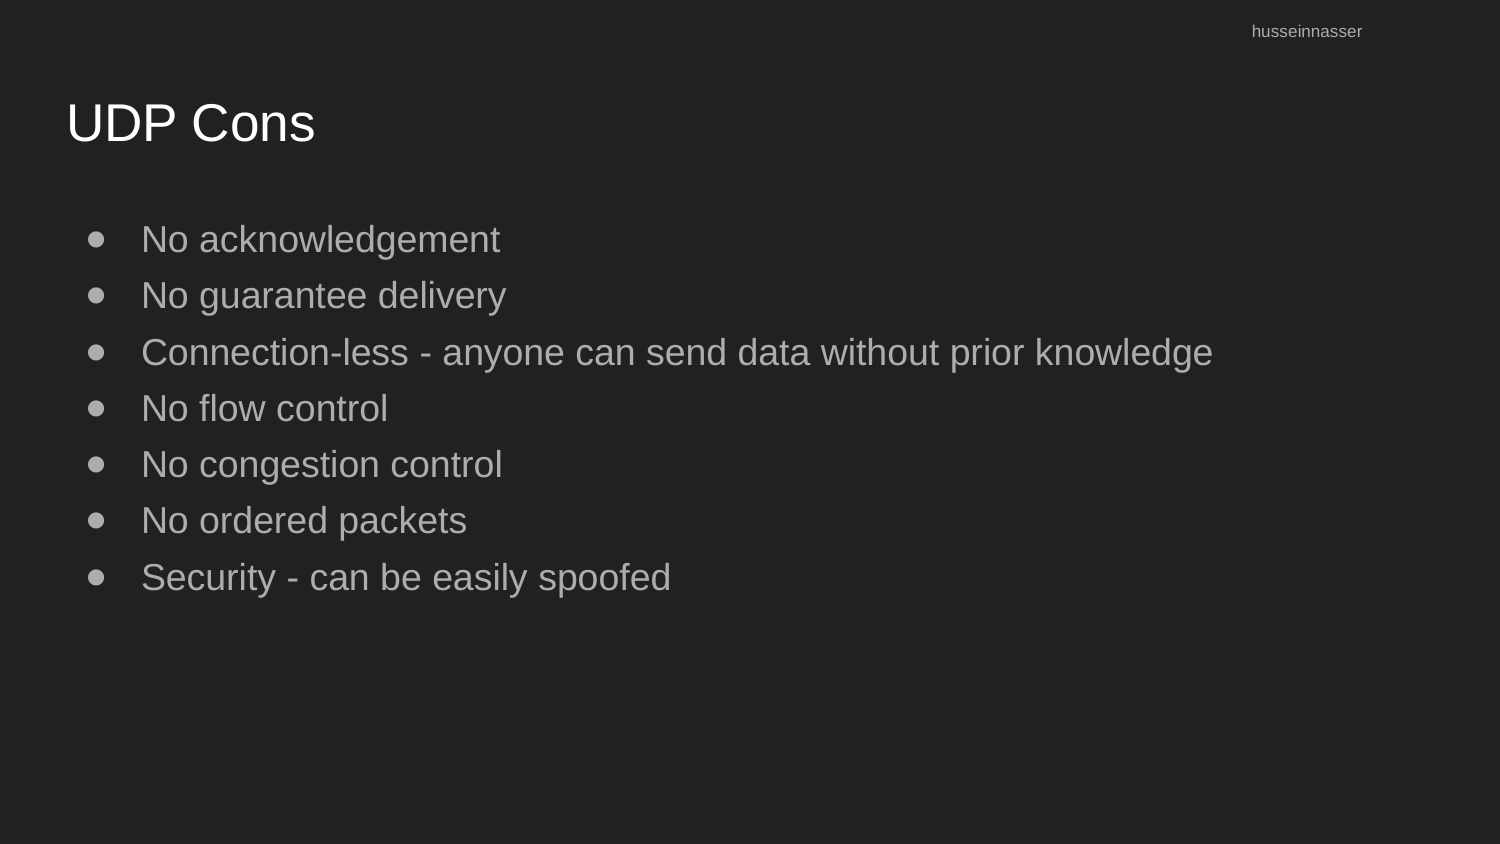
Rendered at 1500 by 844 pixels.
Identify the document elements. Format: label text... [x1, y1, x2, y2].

list No acknowledgement No guarantee delivery Connection-less - anyone can send data without prior knowledge No flow control No congestion control No ordered packets Security - can be easily spoofed [51, 189, 1449, 750]
title UDP Cons [51, 72, 1449, 167]
subtitle husseinnasser [1236, 11, 1492, 53]
